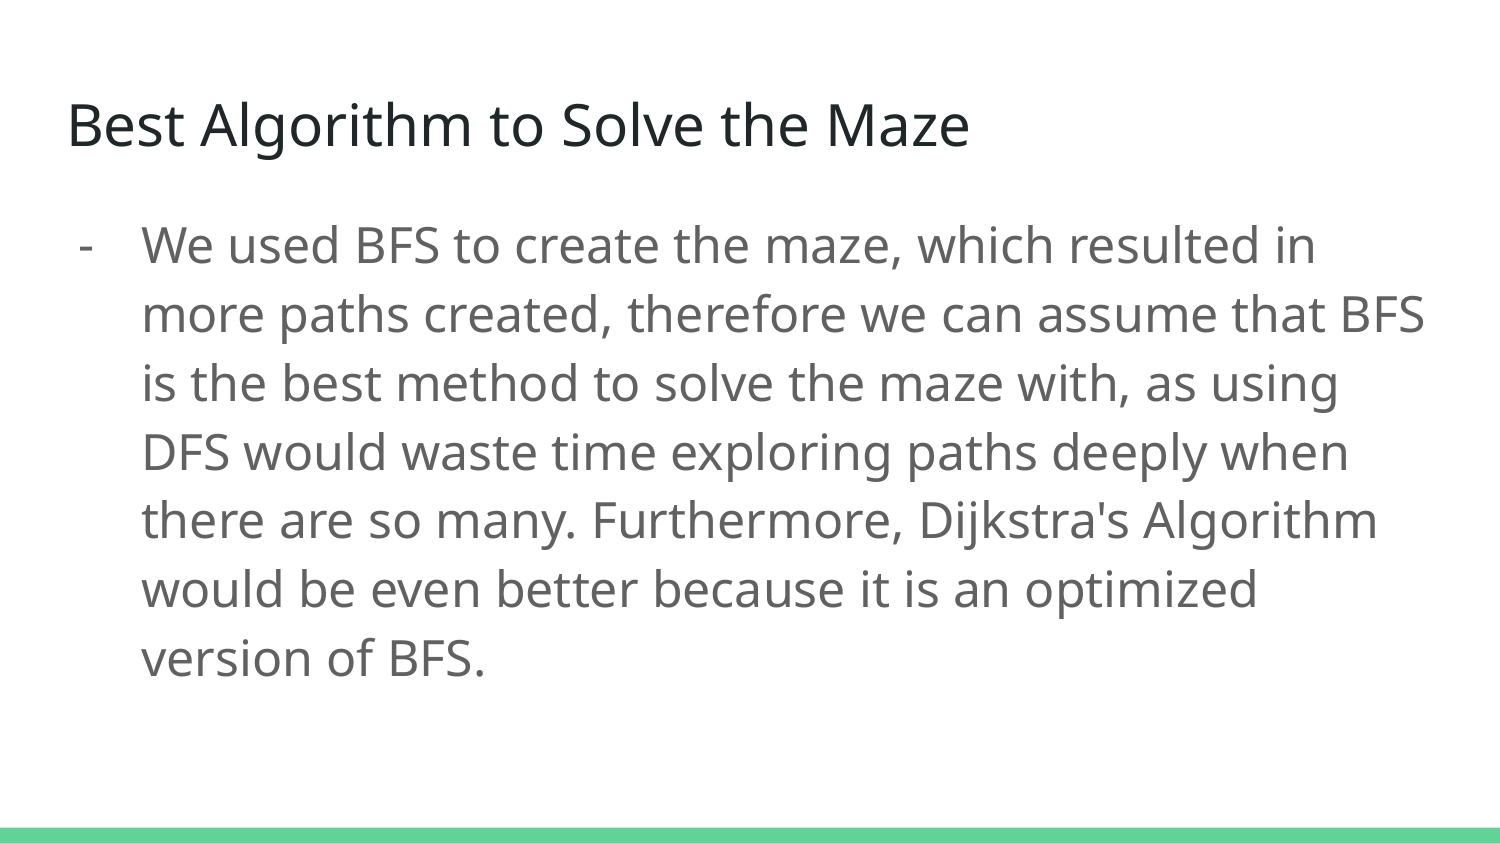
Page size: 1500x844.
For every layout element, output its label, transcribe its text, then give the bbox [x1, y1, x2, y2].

list We used BFS to create the maze, which resulted in more paths created, therefore we can assume that BFS is the best method to solve the maze with, as using DFS would waste time exploring paths deeply when there are so many. Furthermore, Dijkstra's Algorithm would be even better because it is an optimized version of BFS. [51, 189, 1449, 750]
title Best Algorithm to Solve the Maze [51, 72, 1449, 167]
